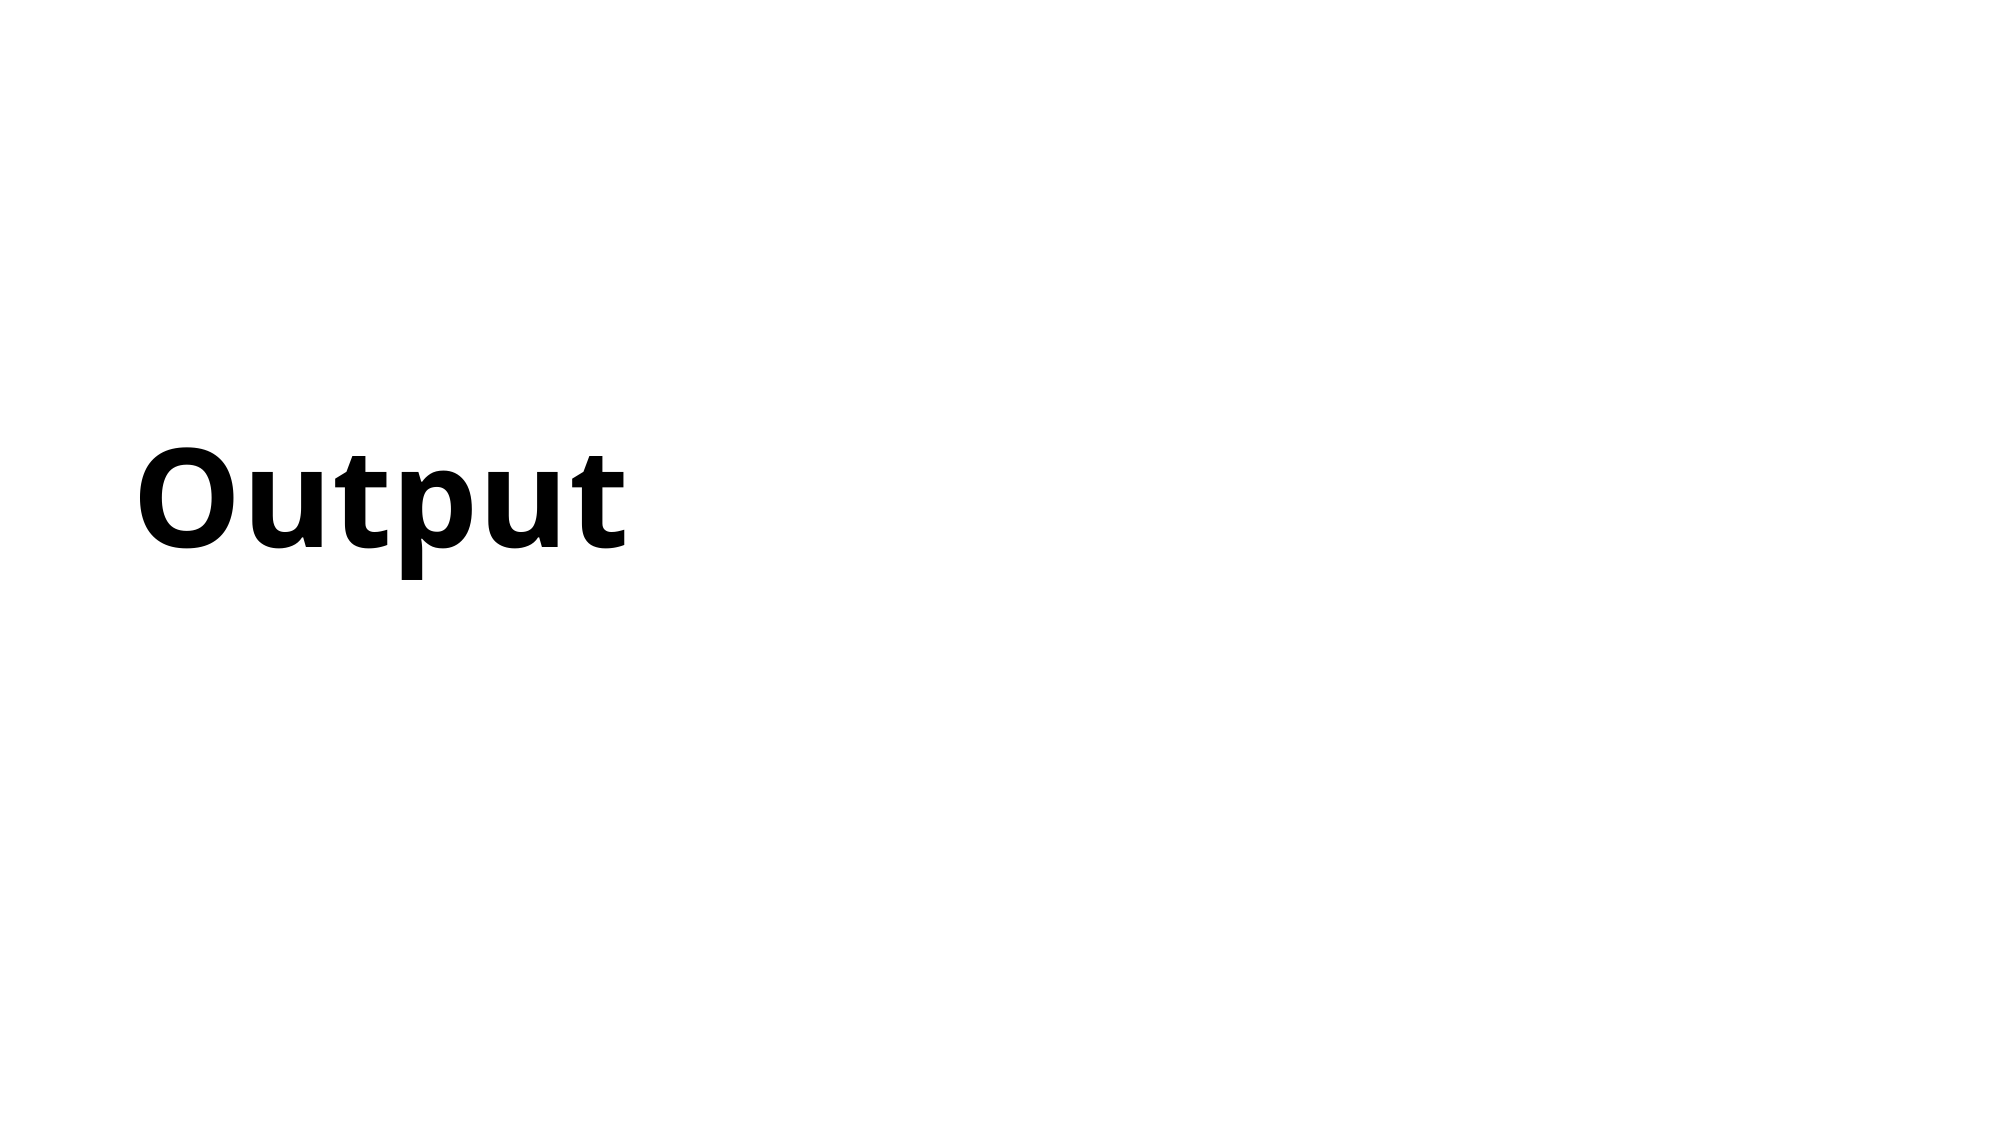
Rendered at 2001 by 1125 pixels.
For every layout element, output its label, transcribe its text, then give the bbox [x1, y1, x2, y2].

title Output [117, 412, 1918, 593]
